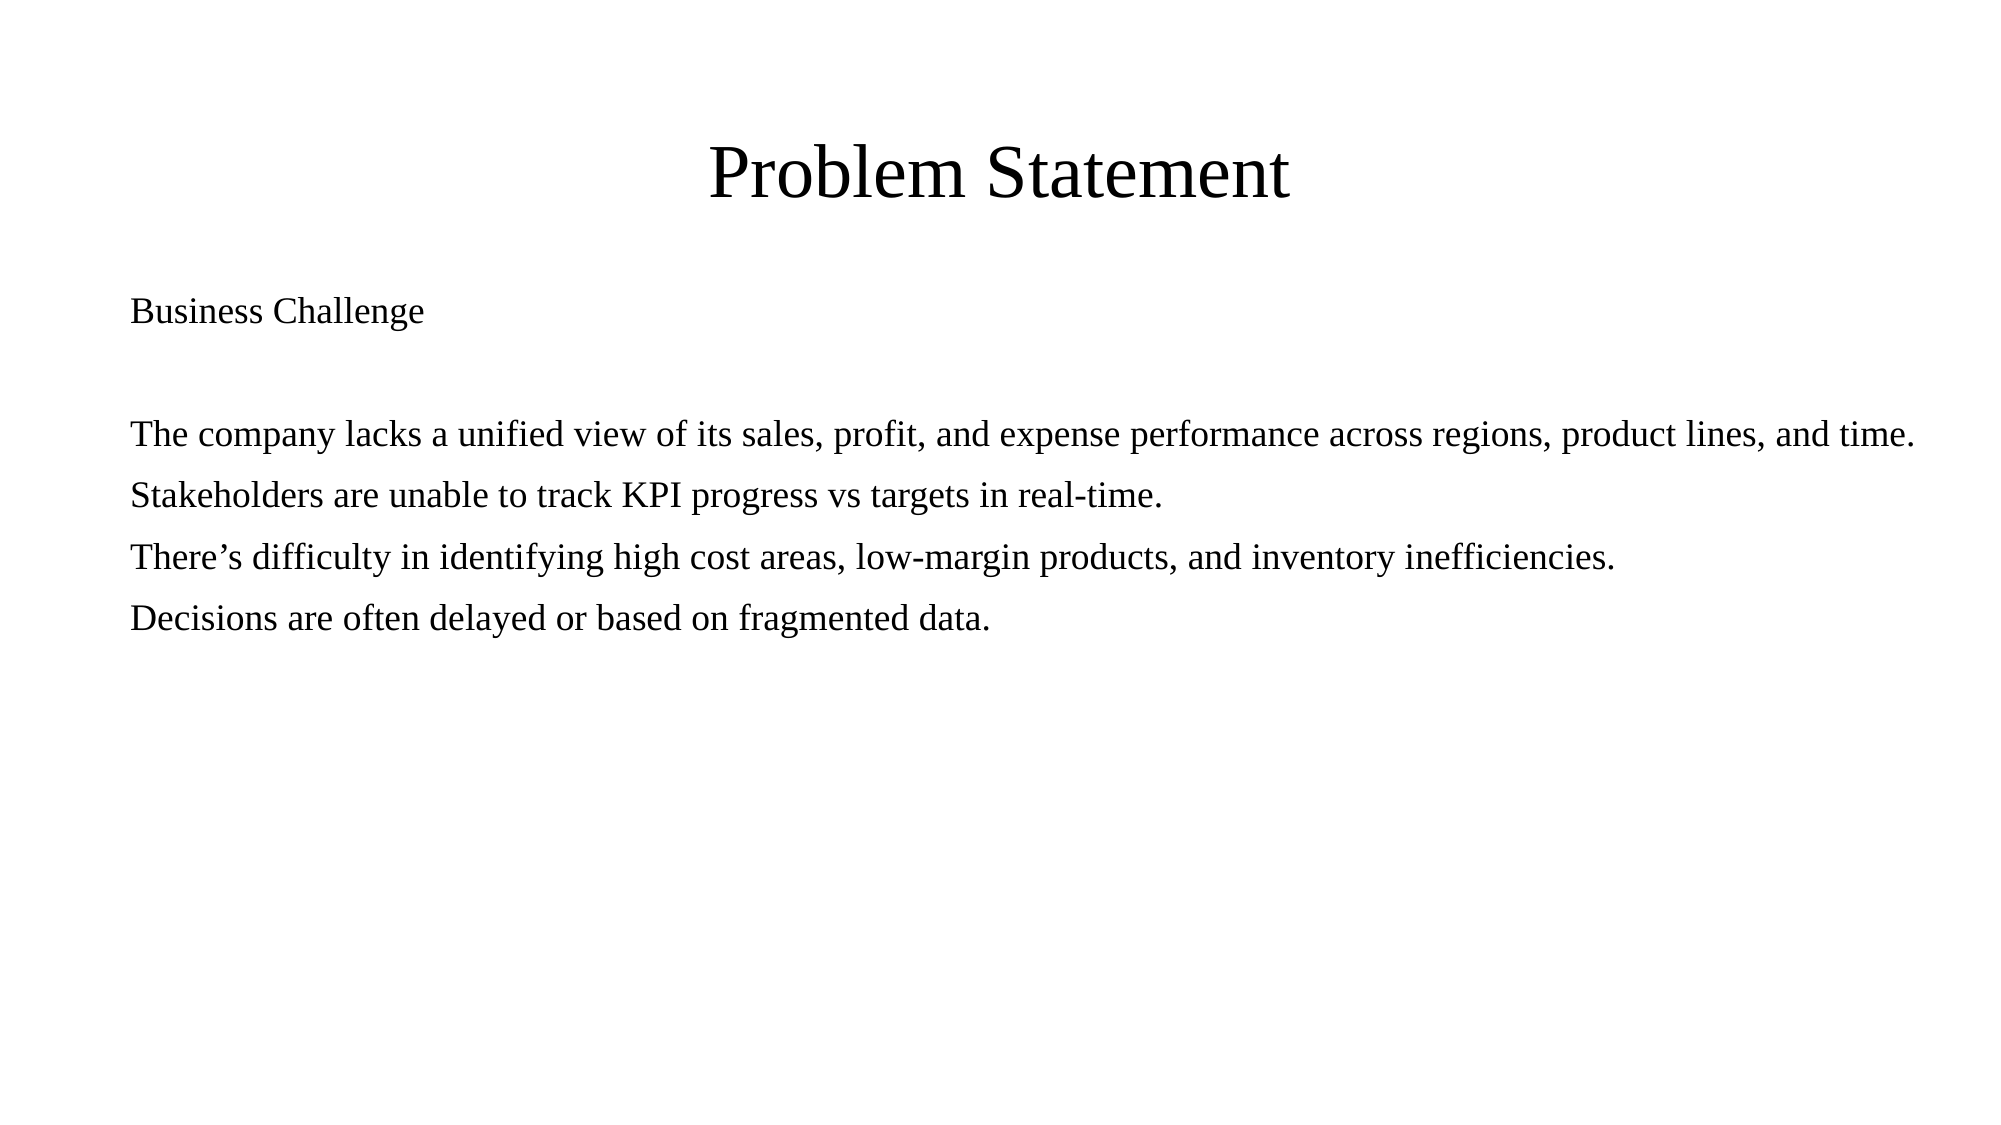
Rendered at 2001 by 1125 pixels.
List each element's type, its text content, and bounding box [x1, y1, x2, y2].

subtitle Business Challenge The company lacks a unified view of its sales, profit, and expense performance across regions, product lines, and time. Stakeholders are unable to track KPI progress vs targets in real-time. There’s difficulty in identifying high cost areas, low-margin products, and inventory inefficiencies. Decisions are often delayed or based on fragmented data. [115, 284, 1945, 906]
title Problem Statement [249, 124, 1750, 222]
